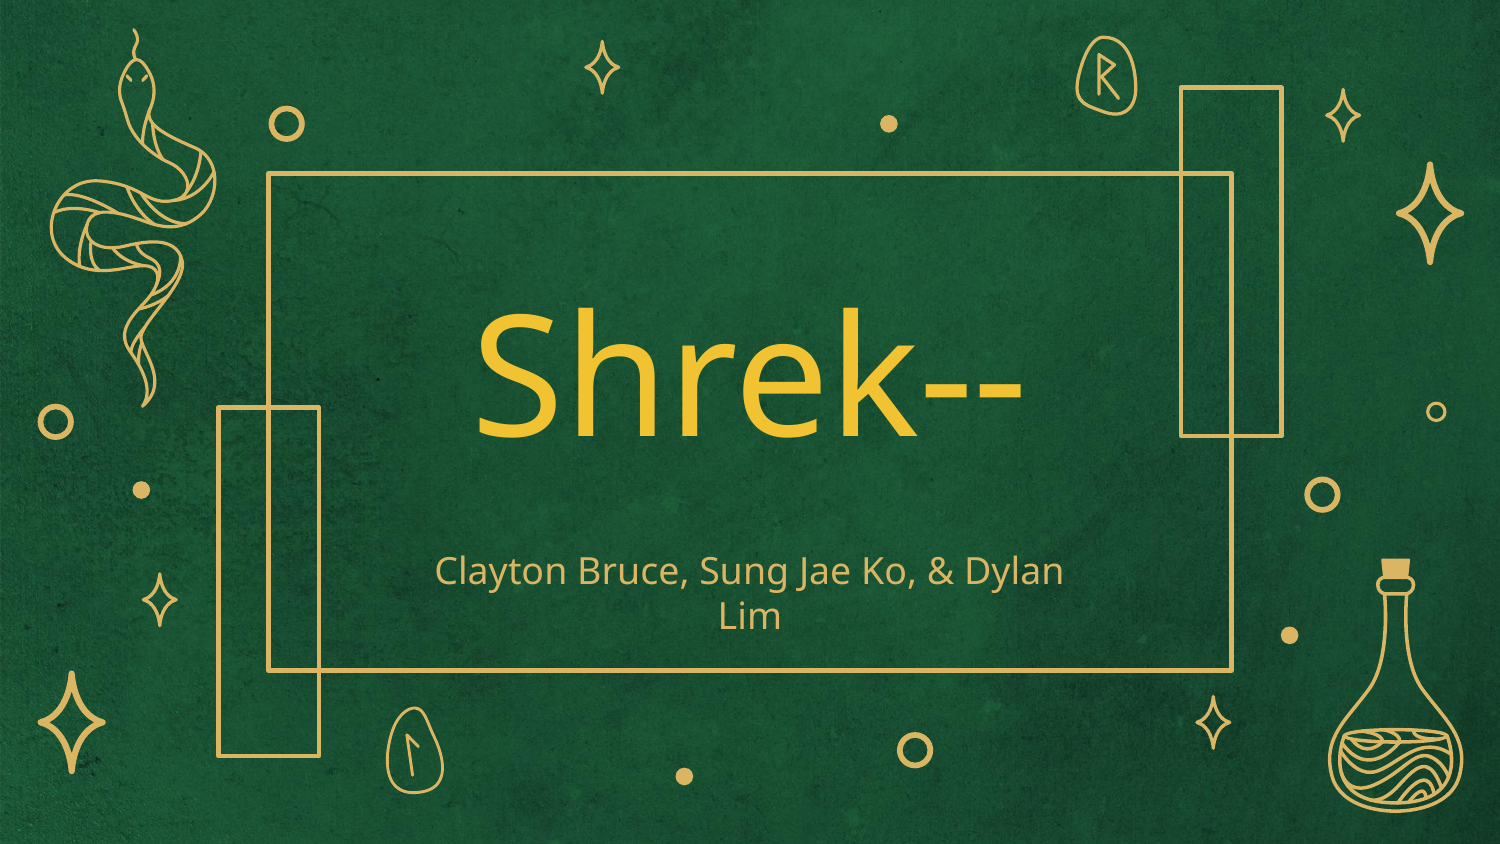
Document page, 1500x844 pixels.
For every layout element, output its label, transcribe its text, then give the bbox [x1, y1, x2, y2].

text_box [319, 436, 1232, 671]
title Shrek-- [273, 217, 1226, 547]
picture [0, 0, 1500, 844]
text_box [1068, 35, 1138, 116]
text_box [380, 706, 450, 795]
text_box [45, 28, 219, 408]
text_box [1321, 558, 1470, 814]
text_box [1180, 87, 1282, 436]
text_box [1195, 694, 1232, 750]
text_box [218, 407, 319, 756]
text_box [268, 173, 1180, 407]
subtitle Clayton Bruce, Sung Jae Ko, & Dylan Lim [392, 558, 1108, 626]
